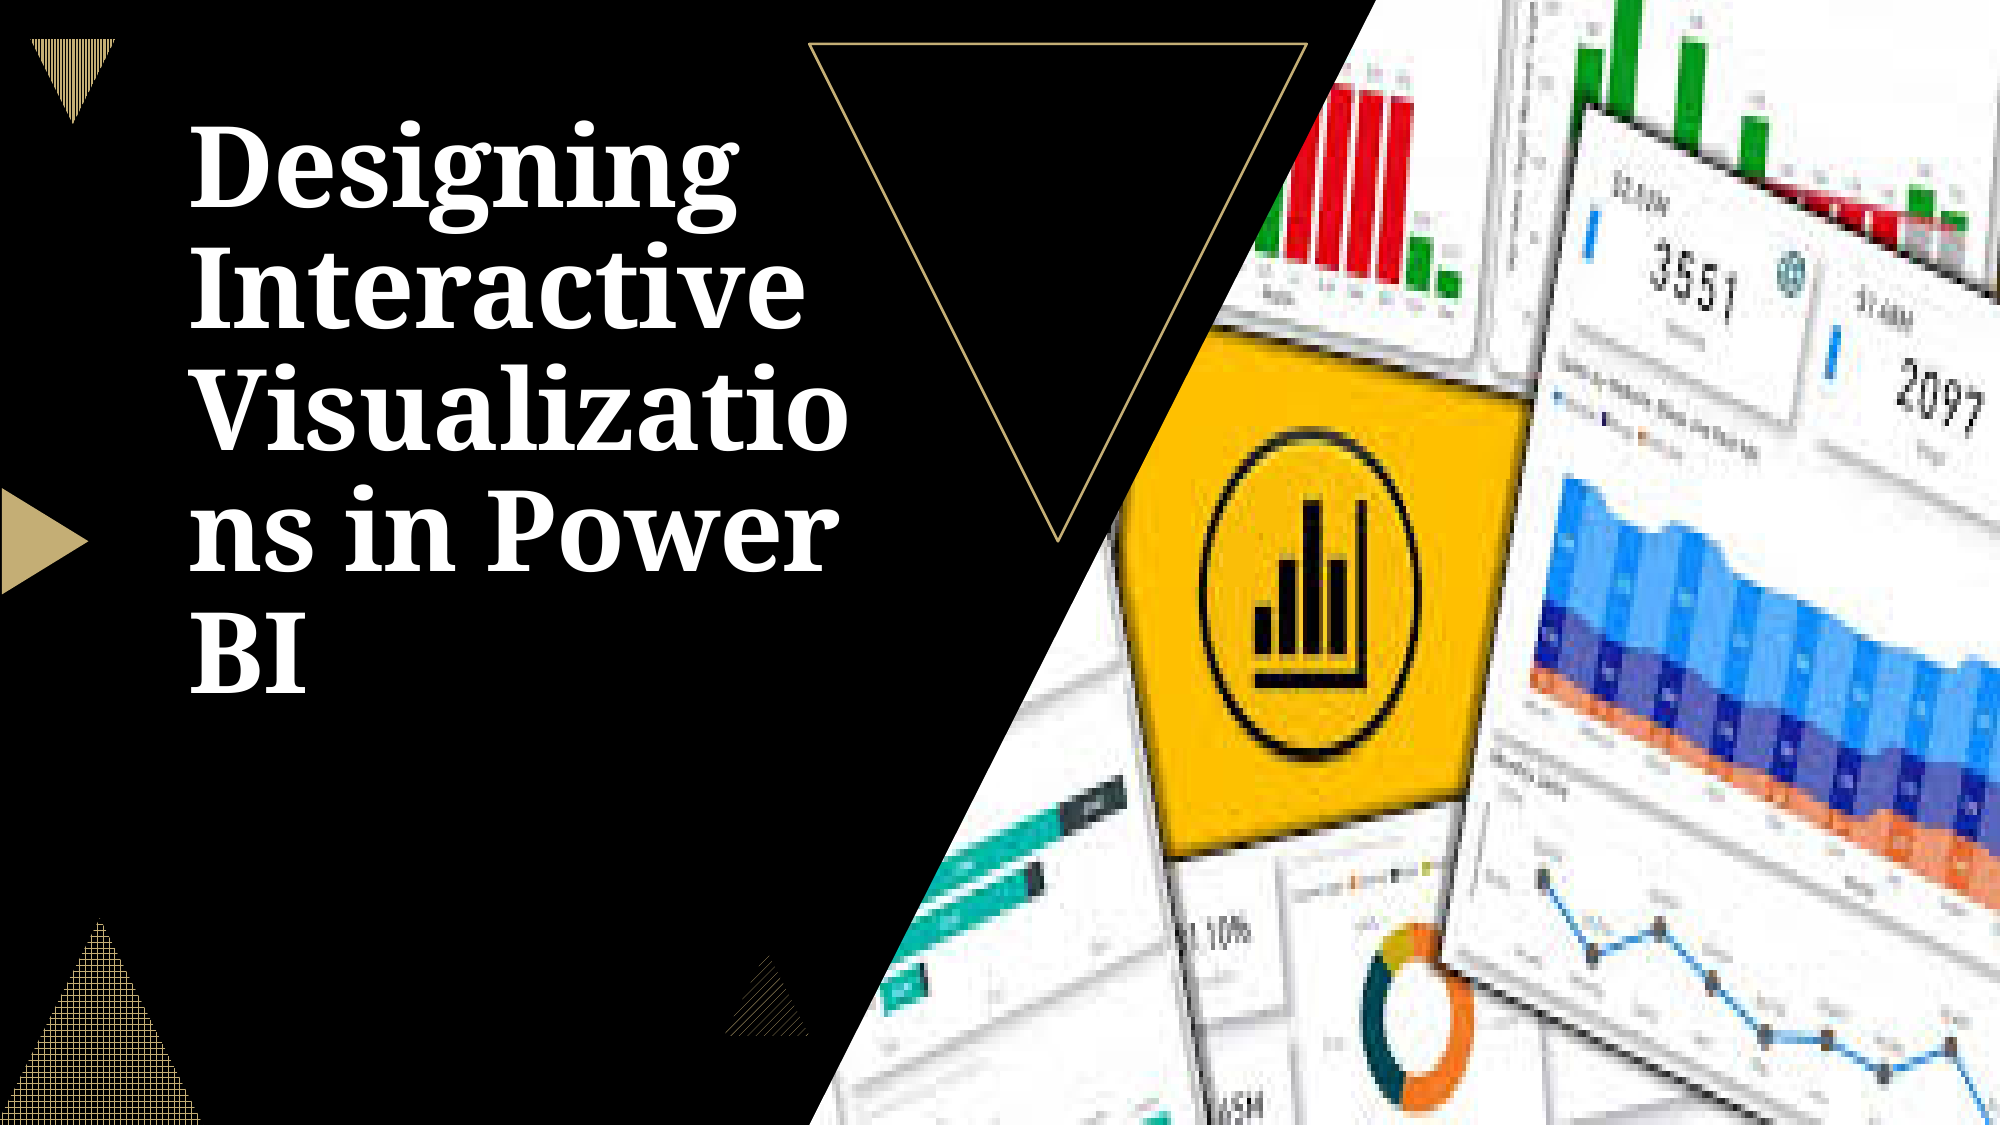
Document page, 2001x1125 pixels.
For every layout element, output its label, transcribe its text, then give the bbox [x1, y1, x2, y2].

title Designing Interactive Visualizations in Power BI [173, 140, 806, 726]
picture [808, 0, 2001, 1125]
